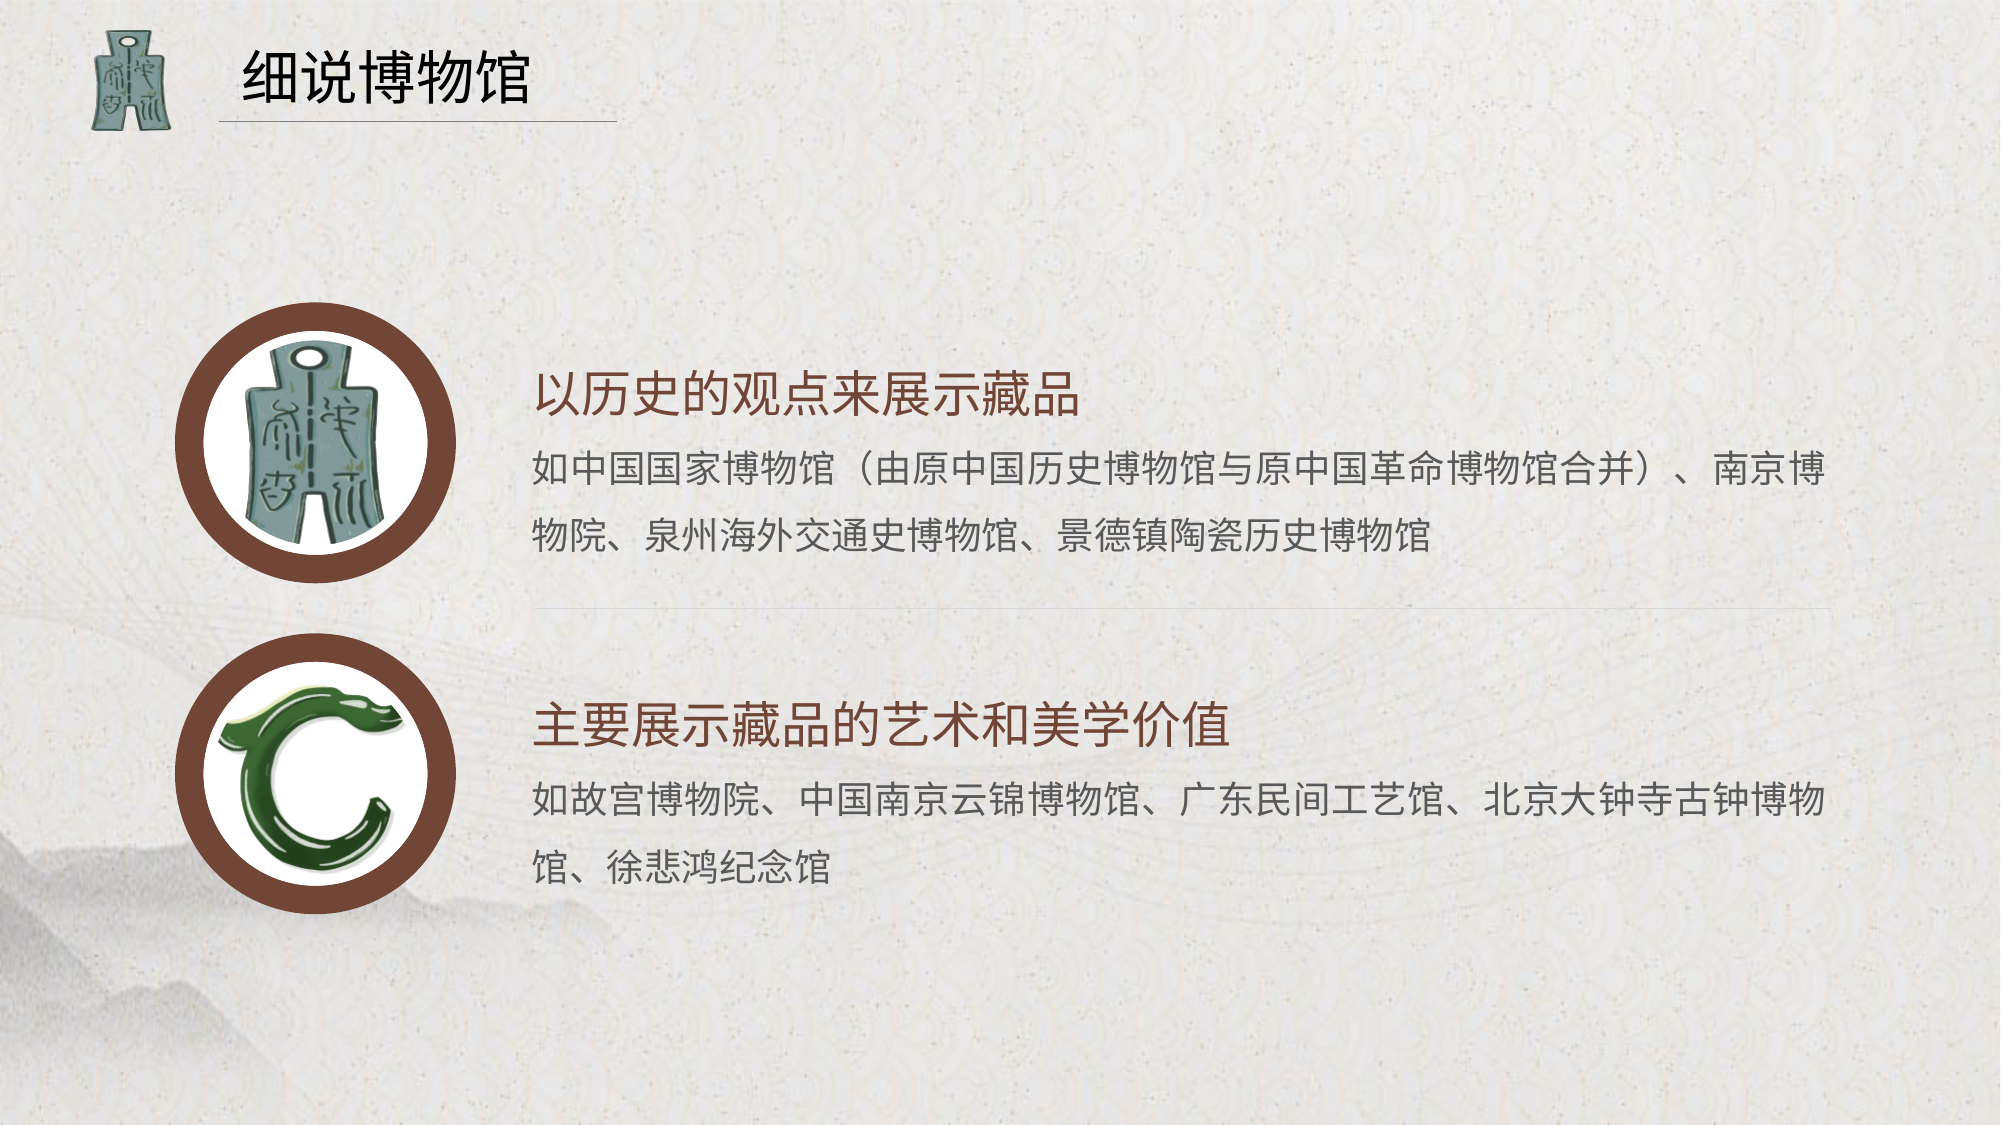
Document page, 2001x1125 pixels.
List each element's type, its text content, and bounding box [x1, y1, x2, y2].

text_box 以历史的观点来展示藏品 如中国国家博物馆（由原中国历史博物馆与原中国革命博物馆合并）、南京博物院、泉州海外交通史博物馆、景德镇陶瓷历史博物馆 [517, 325, 1841, 565]
picture [0, 0, 2001, 1125]
text_box [173, 632, 457, 916]
text_box 主要展示藏品的艺术和美学价值 如故宫博物院、中国南京云锦博物馆、广东民间工艺馆、北京大钟寺古钟博物馆、徐悲鸿纪念馆 [517, 656, 1841, 896]
text_box [207, 665, 424, 883]
text_box [207, 334, 424, 552]
text_box [173, 301, 457, 585]
